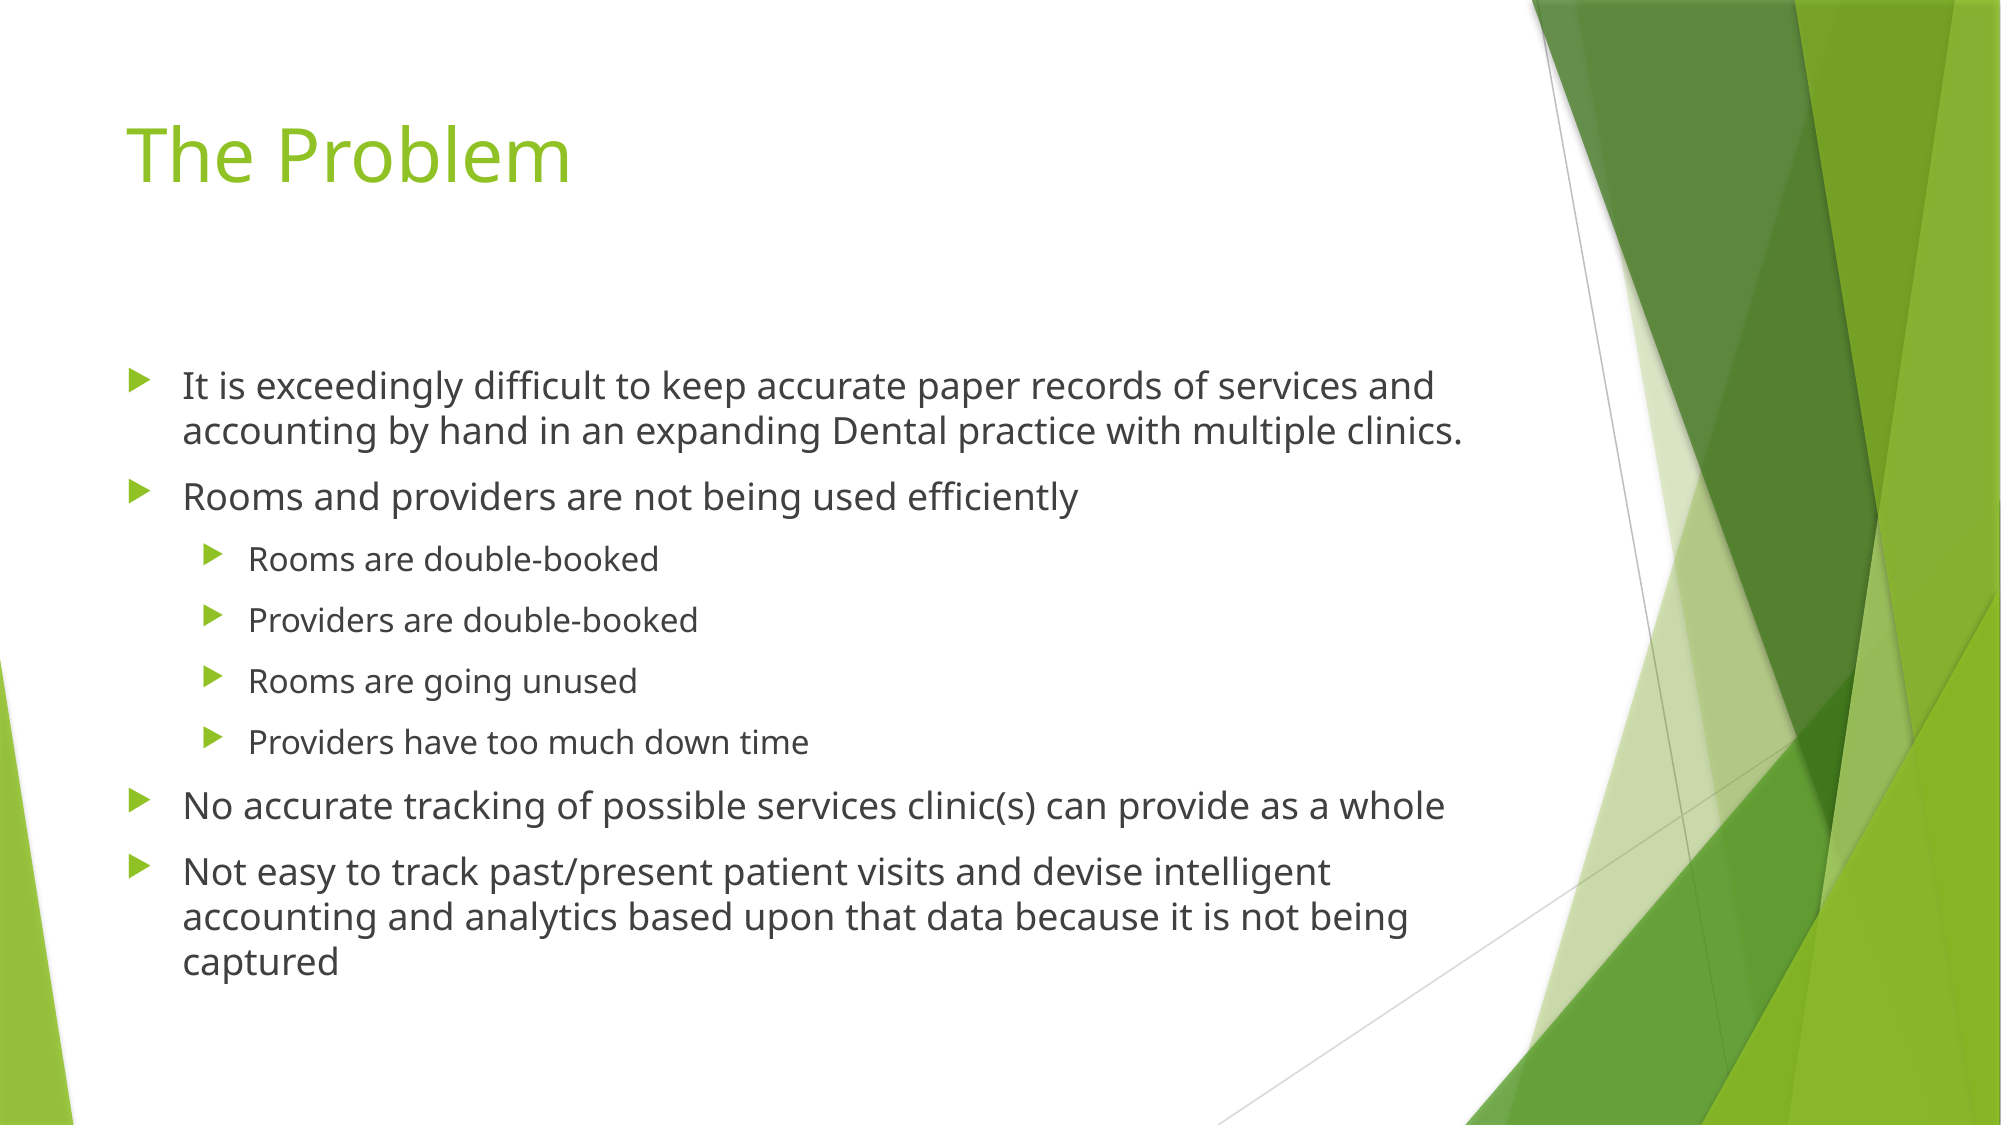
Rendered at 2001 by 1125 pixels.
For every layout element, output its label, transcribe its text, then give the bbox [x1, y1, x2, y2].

title The Problem [111, 99, 1522, 317]
list It is exceedingly difficult to keep accurate paper records of services and accounting by hand in an expanding Dental practice with multiple clinics. Rooms and providers are not being used efficiently Rooms are double-booked Providers are double-booked Rooms are going unused Providers have too much down time No accurate tracking of possible services clinic(s) can provide as a whole Not easy to track past/present patient visits and devise intelligent accounting and analytics based upon that data because it is not being captured [111, 354, 1522, 992]
